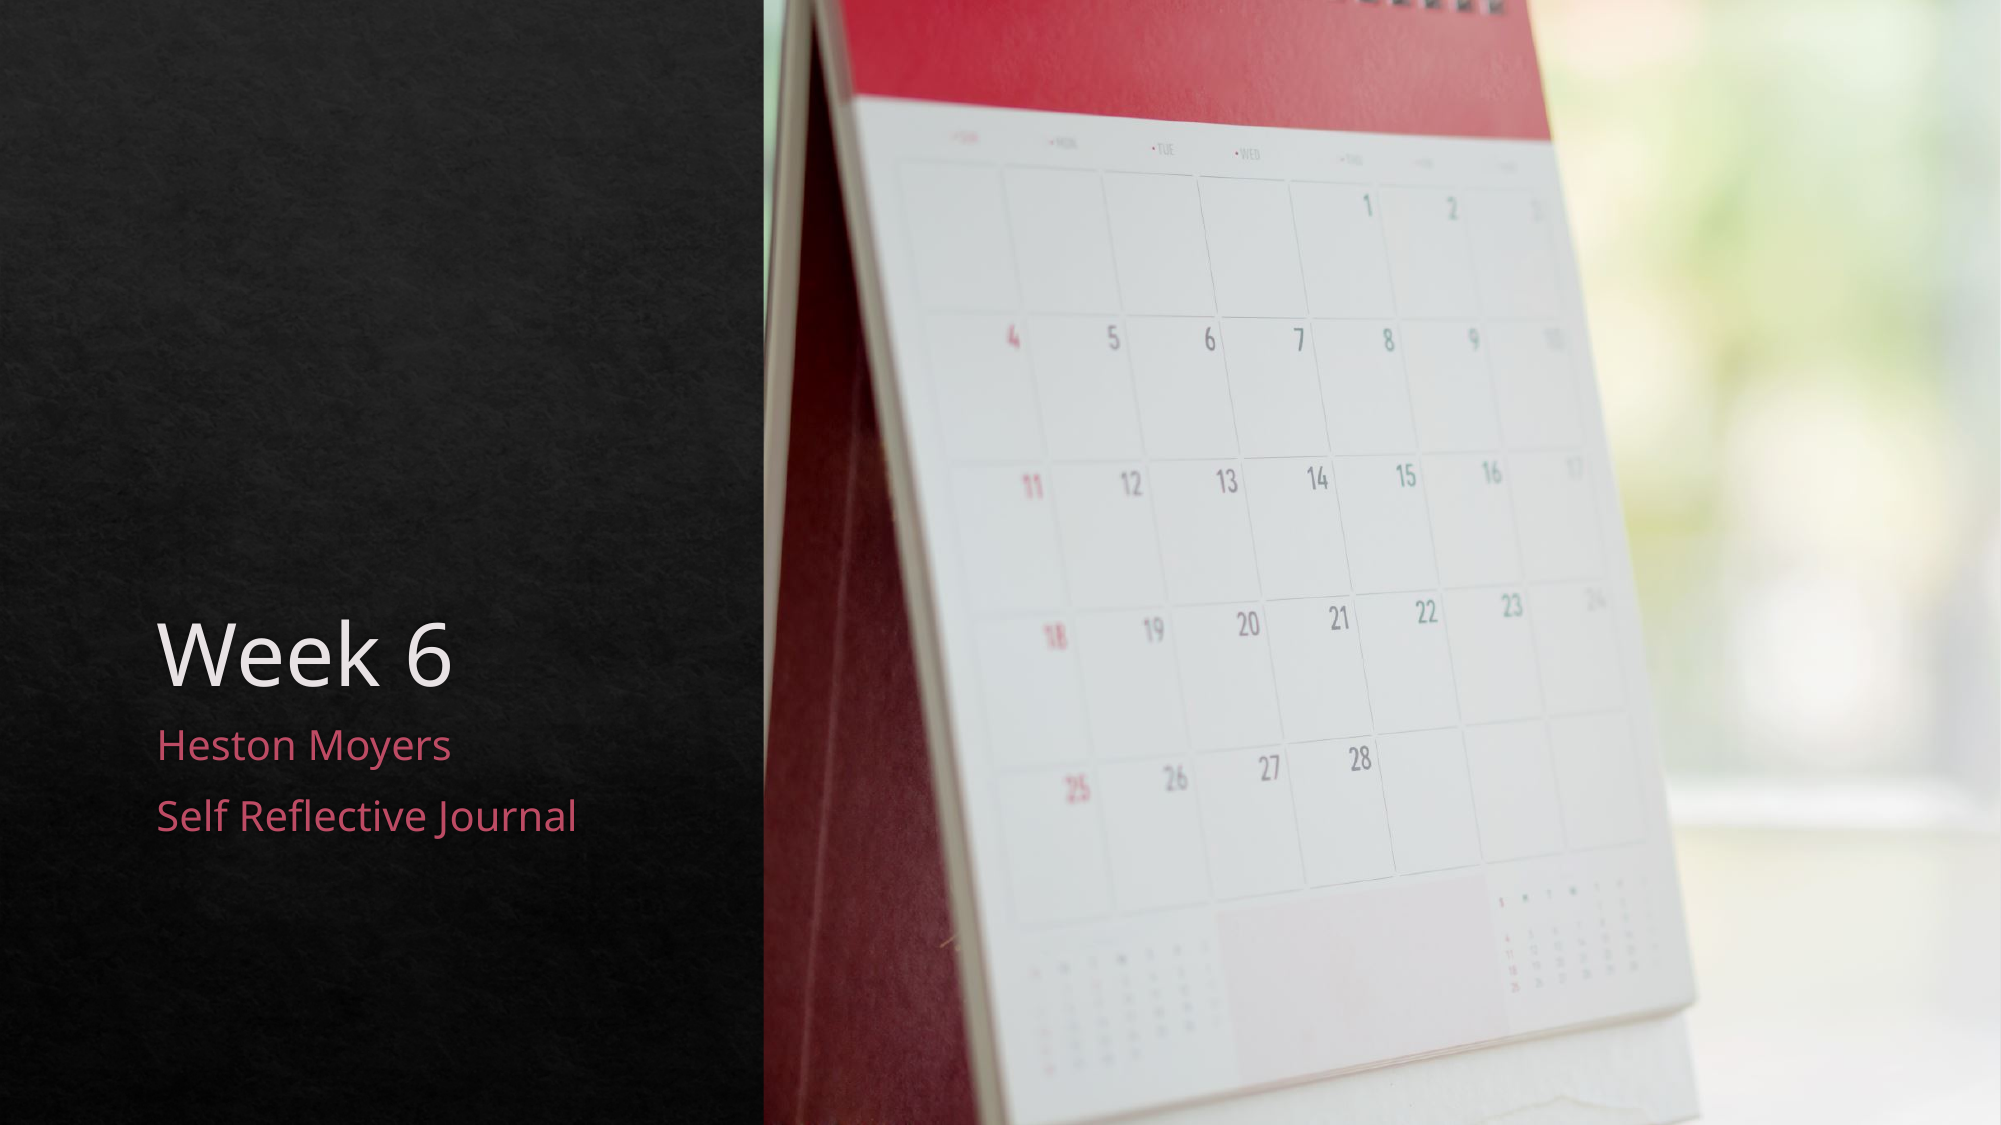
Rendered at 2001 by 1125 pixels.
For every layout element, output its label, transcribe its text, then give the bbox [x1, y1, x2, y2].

title Week 6 [141, 137, 697, 707]
subtitle Heston Moyers Self Reflective Journal [141, 711, 748, 906]
picture [763, 0, 2000, 1125]
text_box [0, 0, 757, 1125]
